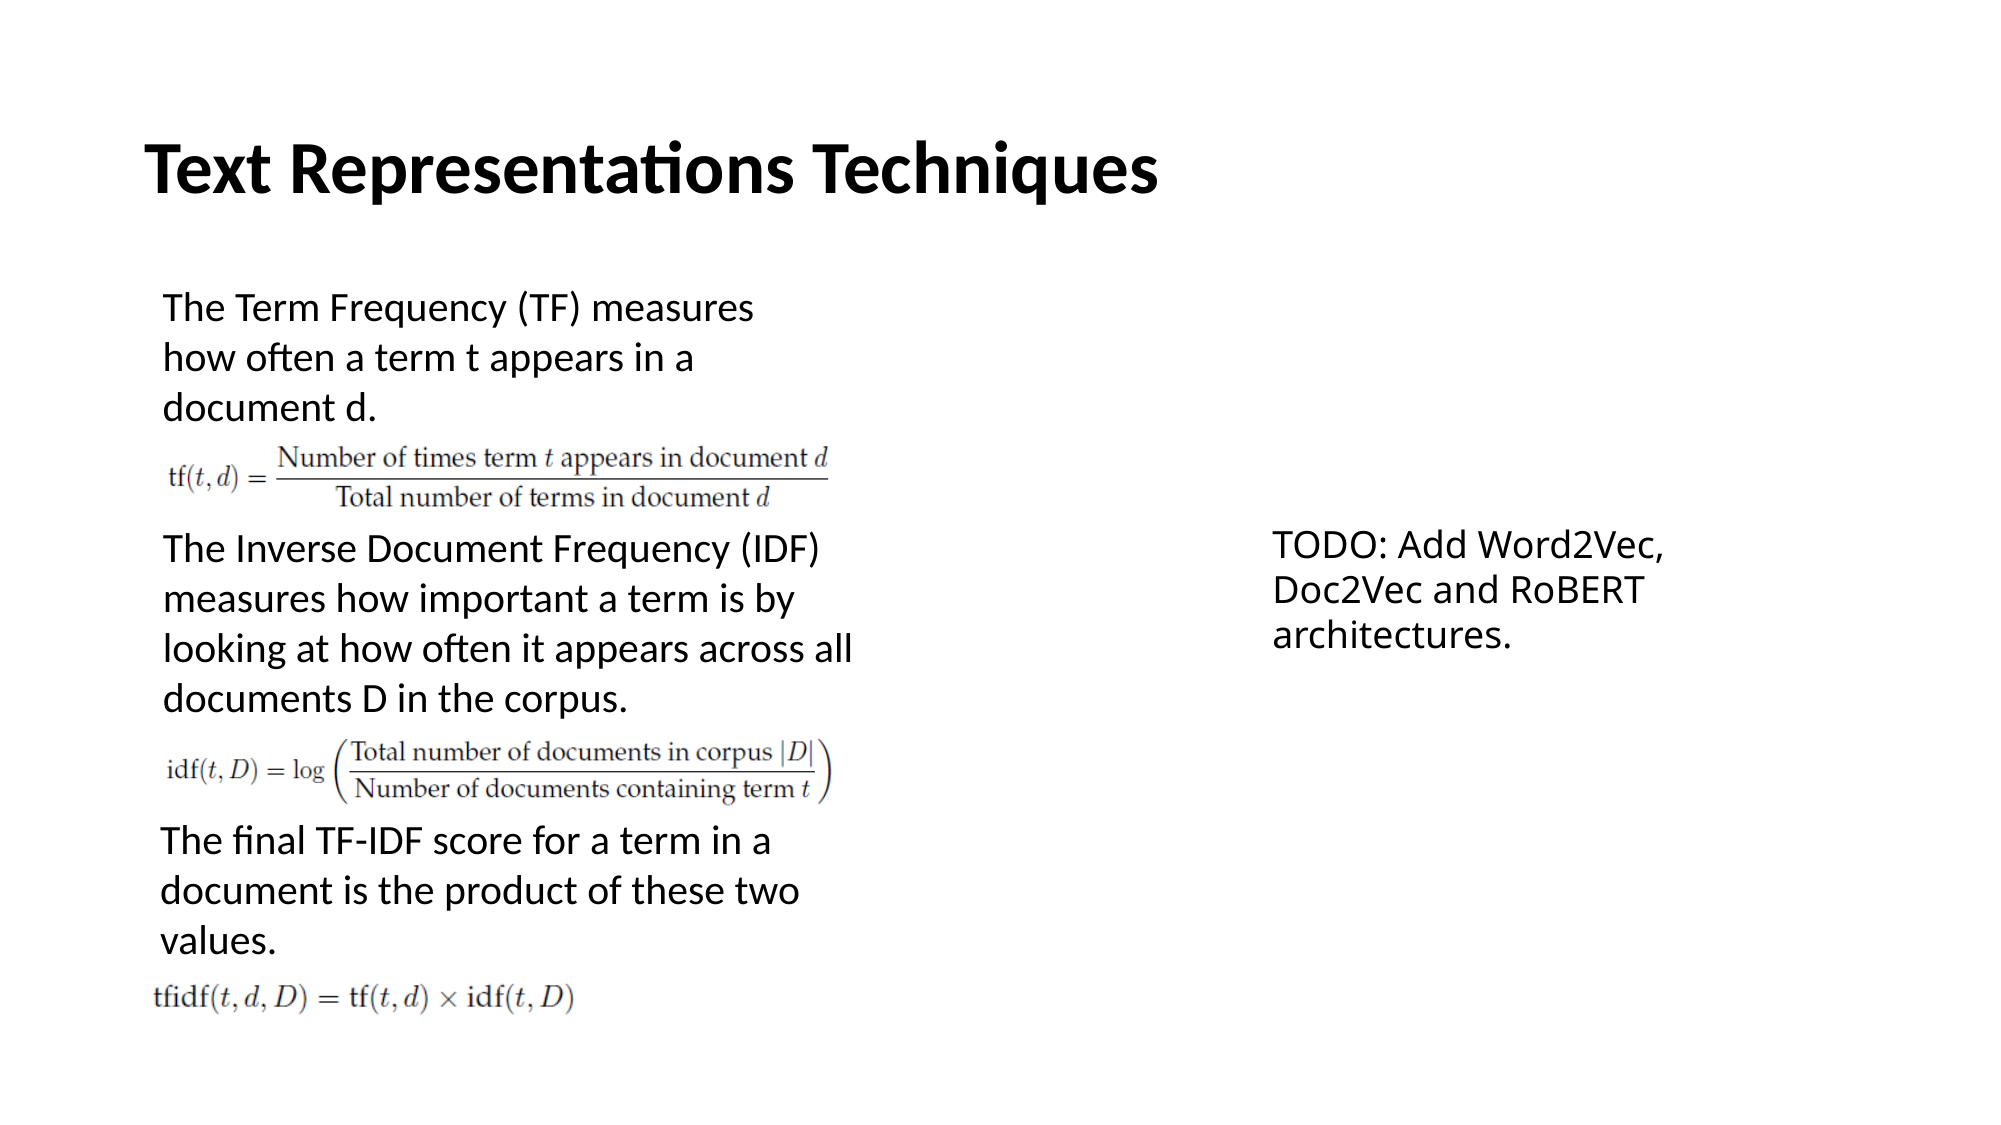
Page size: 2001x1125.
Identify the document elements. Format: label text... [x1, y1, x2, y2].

text_box TODO: Add Word2Vec, Doc2Vec and RoBERT architectures. [1257, 513, 1708, 664]
text_box The Term Frequency (TF) measures how often a term t appears in a document d. [147, 272, 814, 438]
text_box The Inverse Document Frequency (IDF) measures how important a term is by looking at how often it appears across all documents D in the corpus. [147, 513, 875, 729]
text_box The final TF-IDF score for a term in a document is the product of these two values. [145, 805, 874, 971]
title Text Representations Techniques [129, 59, 1863, 280]
picture [147, 971, 578, 1023]
picture [165, 439, 835, 513]
picture [165, 731, 835, 808]
